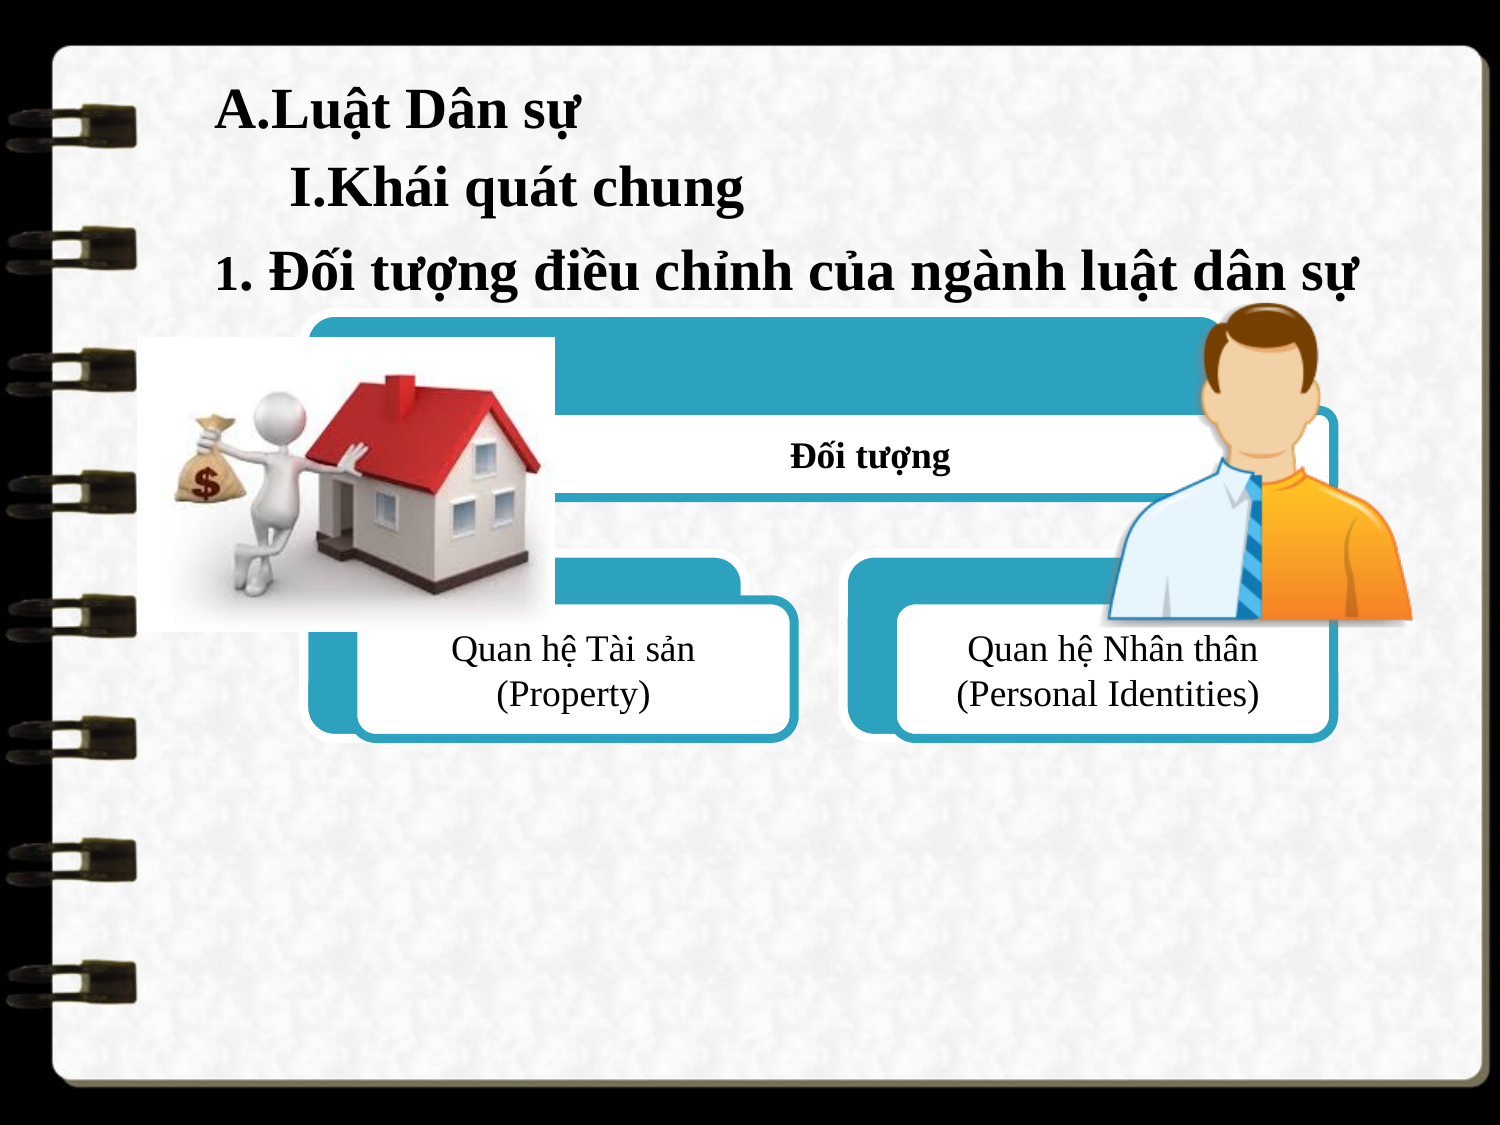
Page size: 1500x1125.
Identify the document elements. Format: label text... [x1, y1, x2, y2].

picture [0, 0, 1500, 1125]
list A.Luật Dân sự Khái quát chung [125, 62, 1475, 250]
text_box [174, 312, 1463, 980]
text_box 1. Đối tượng điều chỉnh của ngành luật dân sự [199, 224, 1475, 310]
